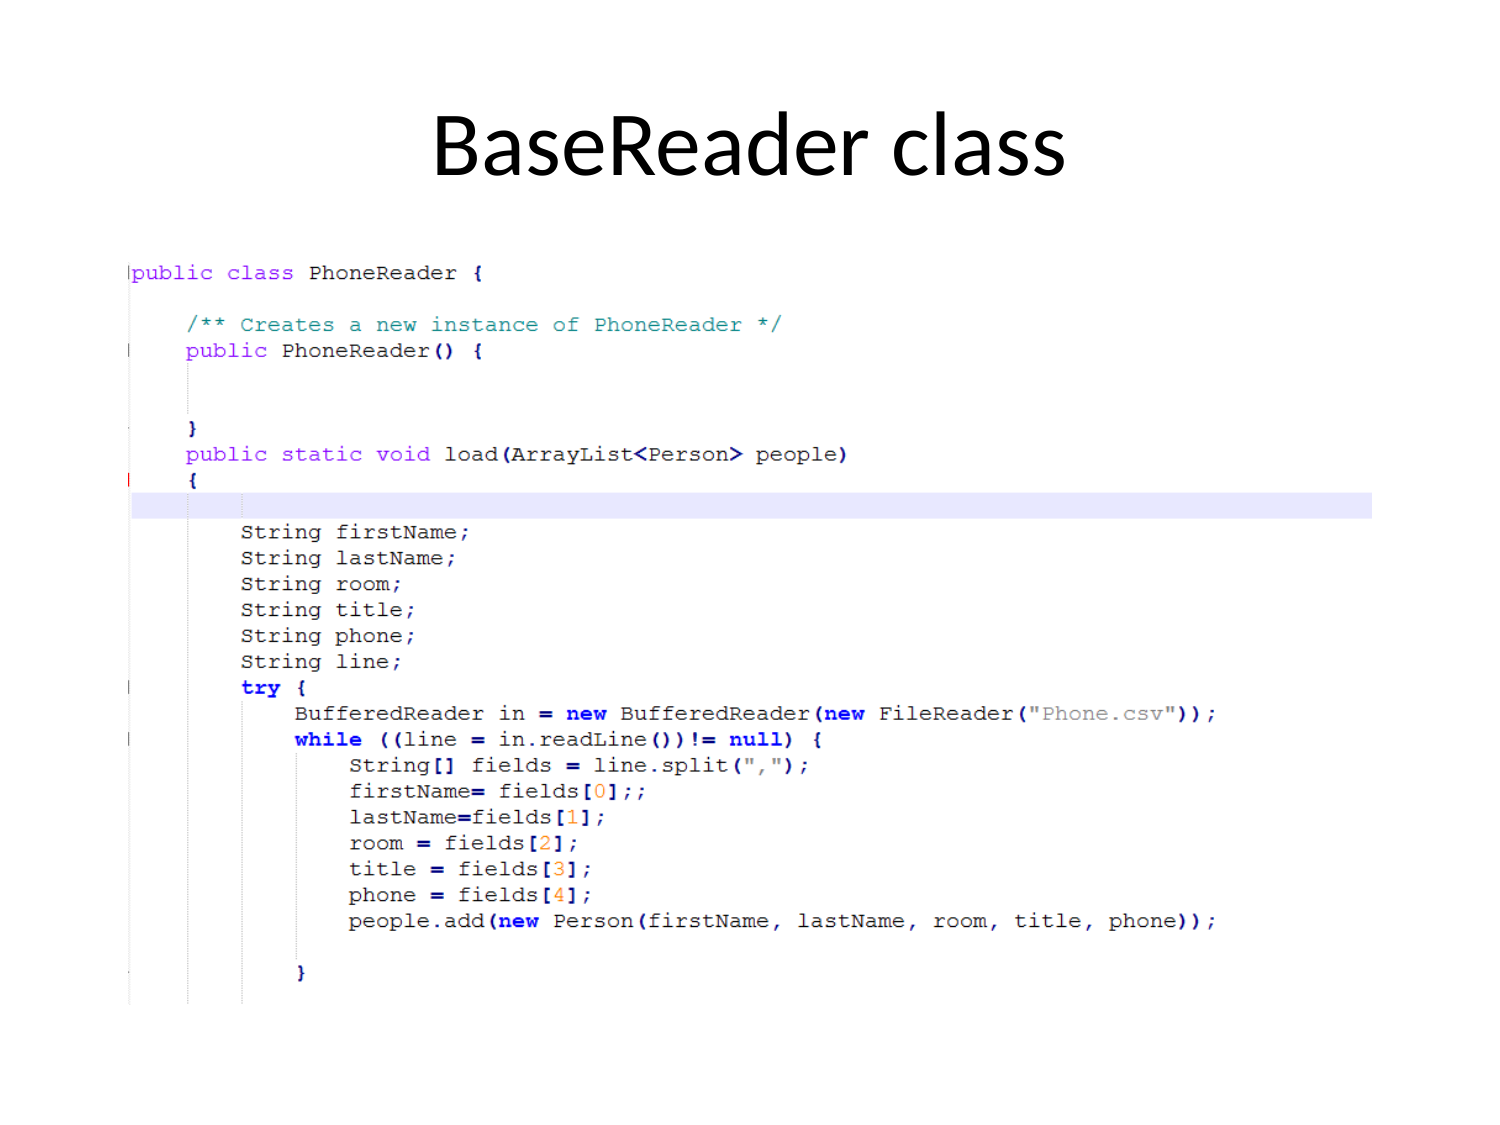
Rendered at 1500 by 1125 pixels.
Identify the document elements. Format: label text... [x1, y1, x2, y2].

title BaseReader class [75, 45, 1425, 233]
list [128, 262, 1372, 1006]
